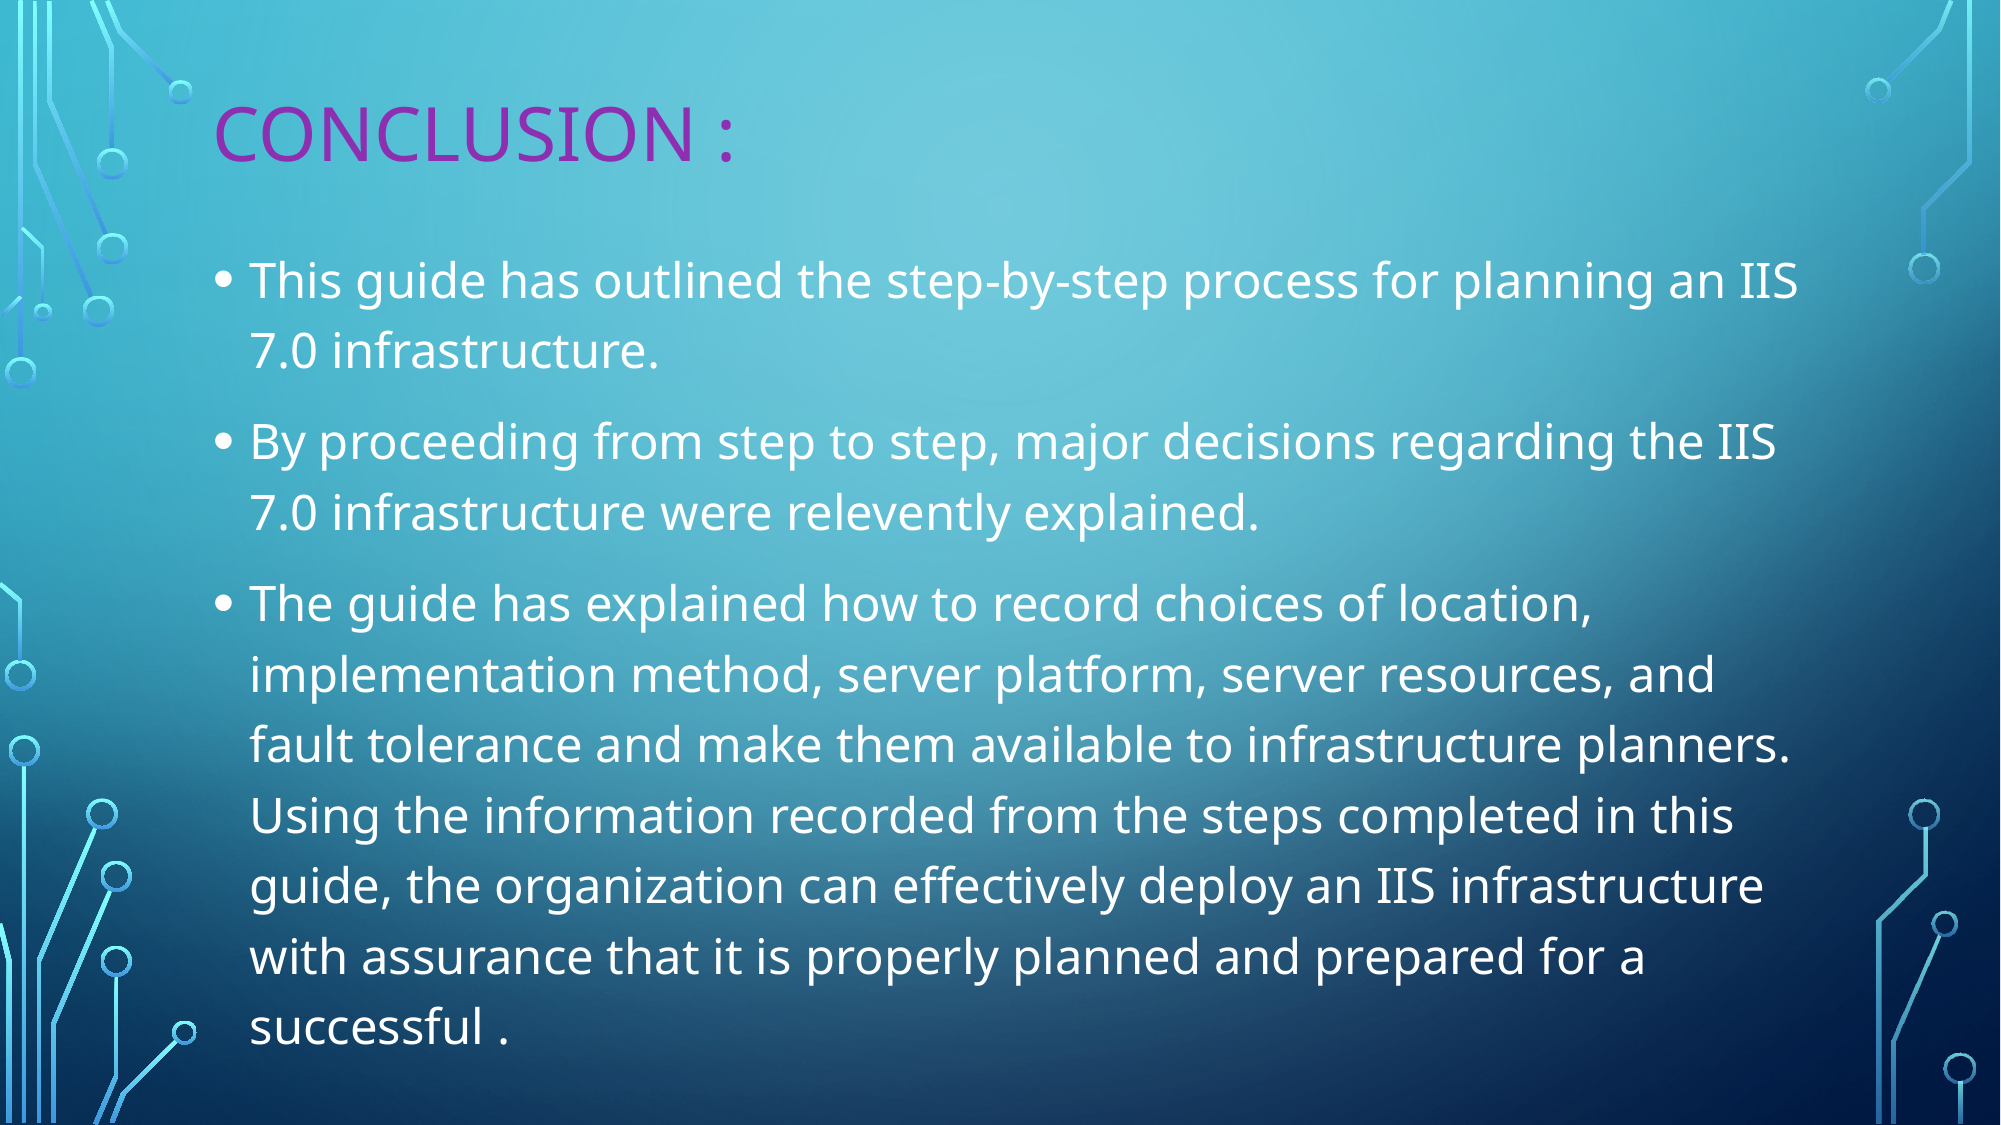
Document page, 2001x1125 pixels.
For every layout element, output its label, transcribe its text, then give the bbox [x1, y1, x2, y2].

list This guide has outlined the step-by-step process for planning an IIS 7.0 infrastructure. By proceeding from step to step, major decisions regarding the IIS 7.0 infrastructure were relevently explained. The guide has explained how to record choices of location, implementation method, server platform, server resources, and fault tolerance and make them available to infrastructure planners. Using the information recorded from the steps completed in this guide, the organization can effectively deploy an IIS infrastructure with assurance that it is properly planned and prepared for a successful . [197, 230, 1823, 1065]
title Conclusion : [197, 15, 1823, 230]
